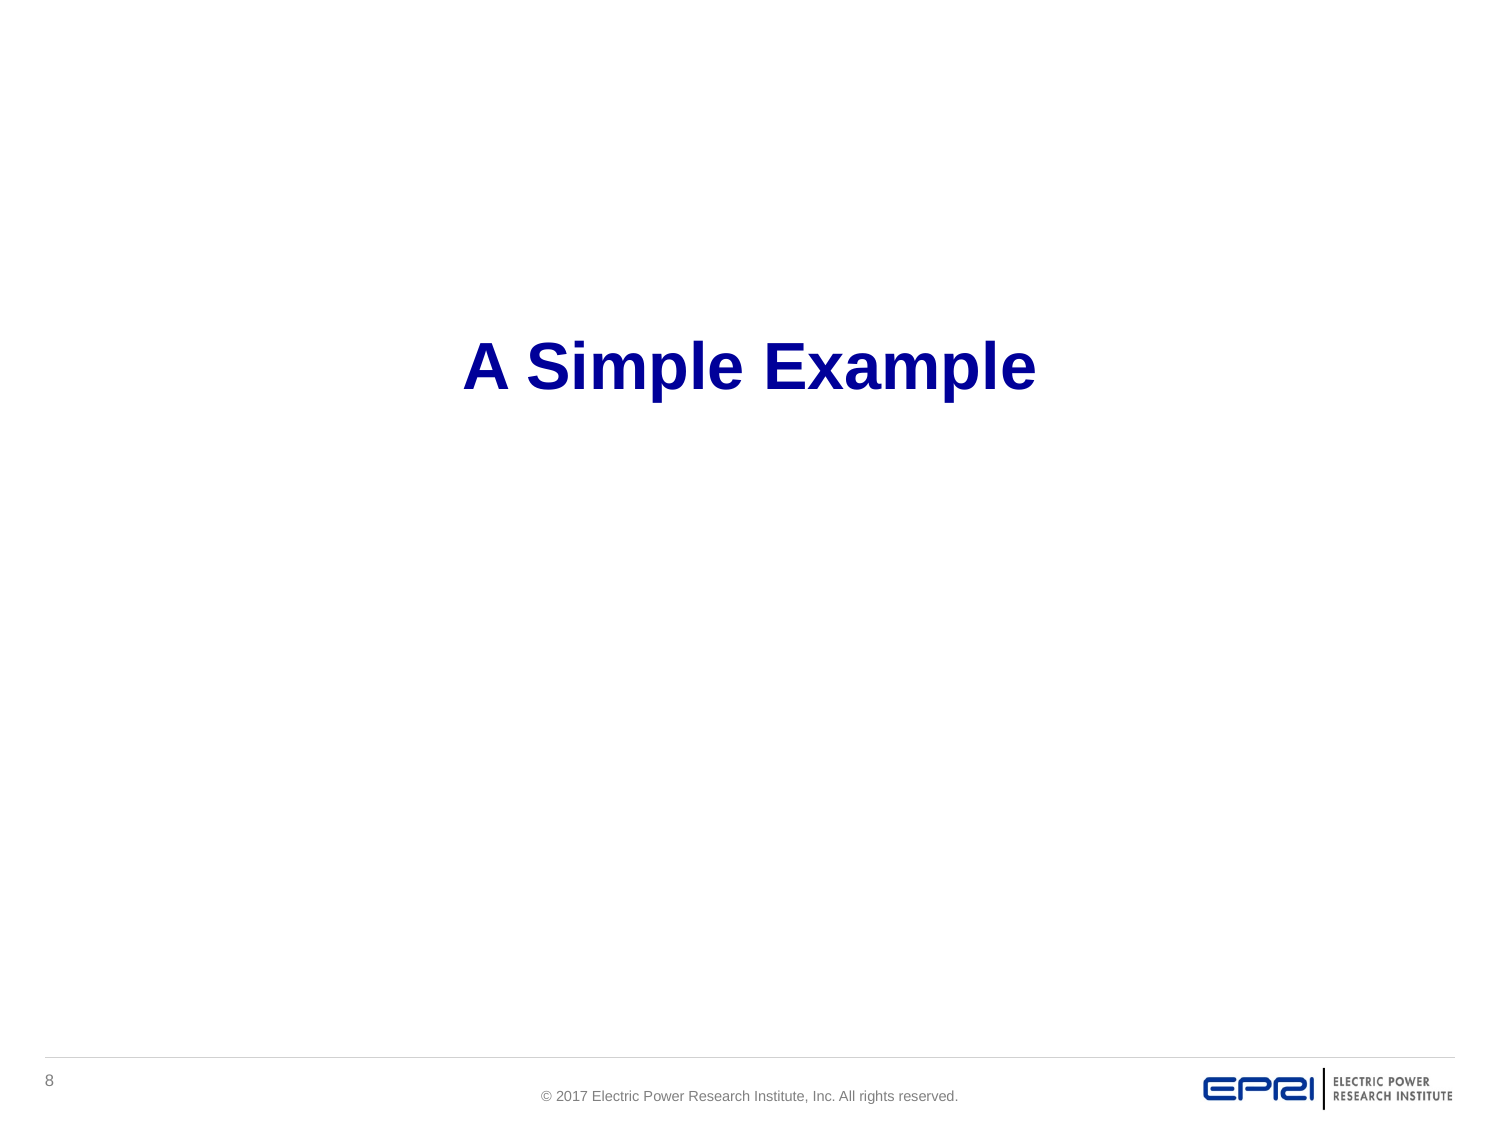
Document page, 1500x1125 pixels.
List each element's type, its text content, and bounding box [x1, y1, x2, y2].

picture [1200, 1064, 1455, 1113]
title A Simple Example [59, 314, 1441, 541]
